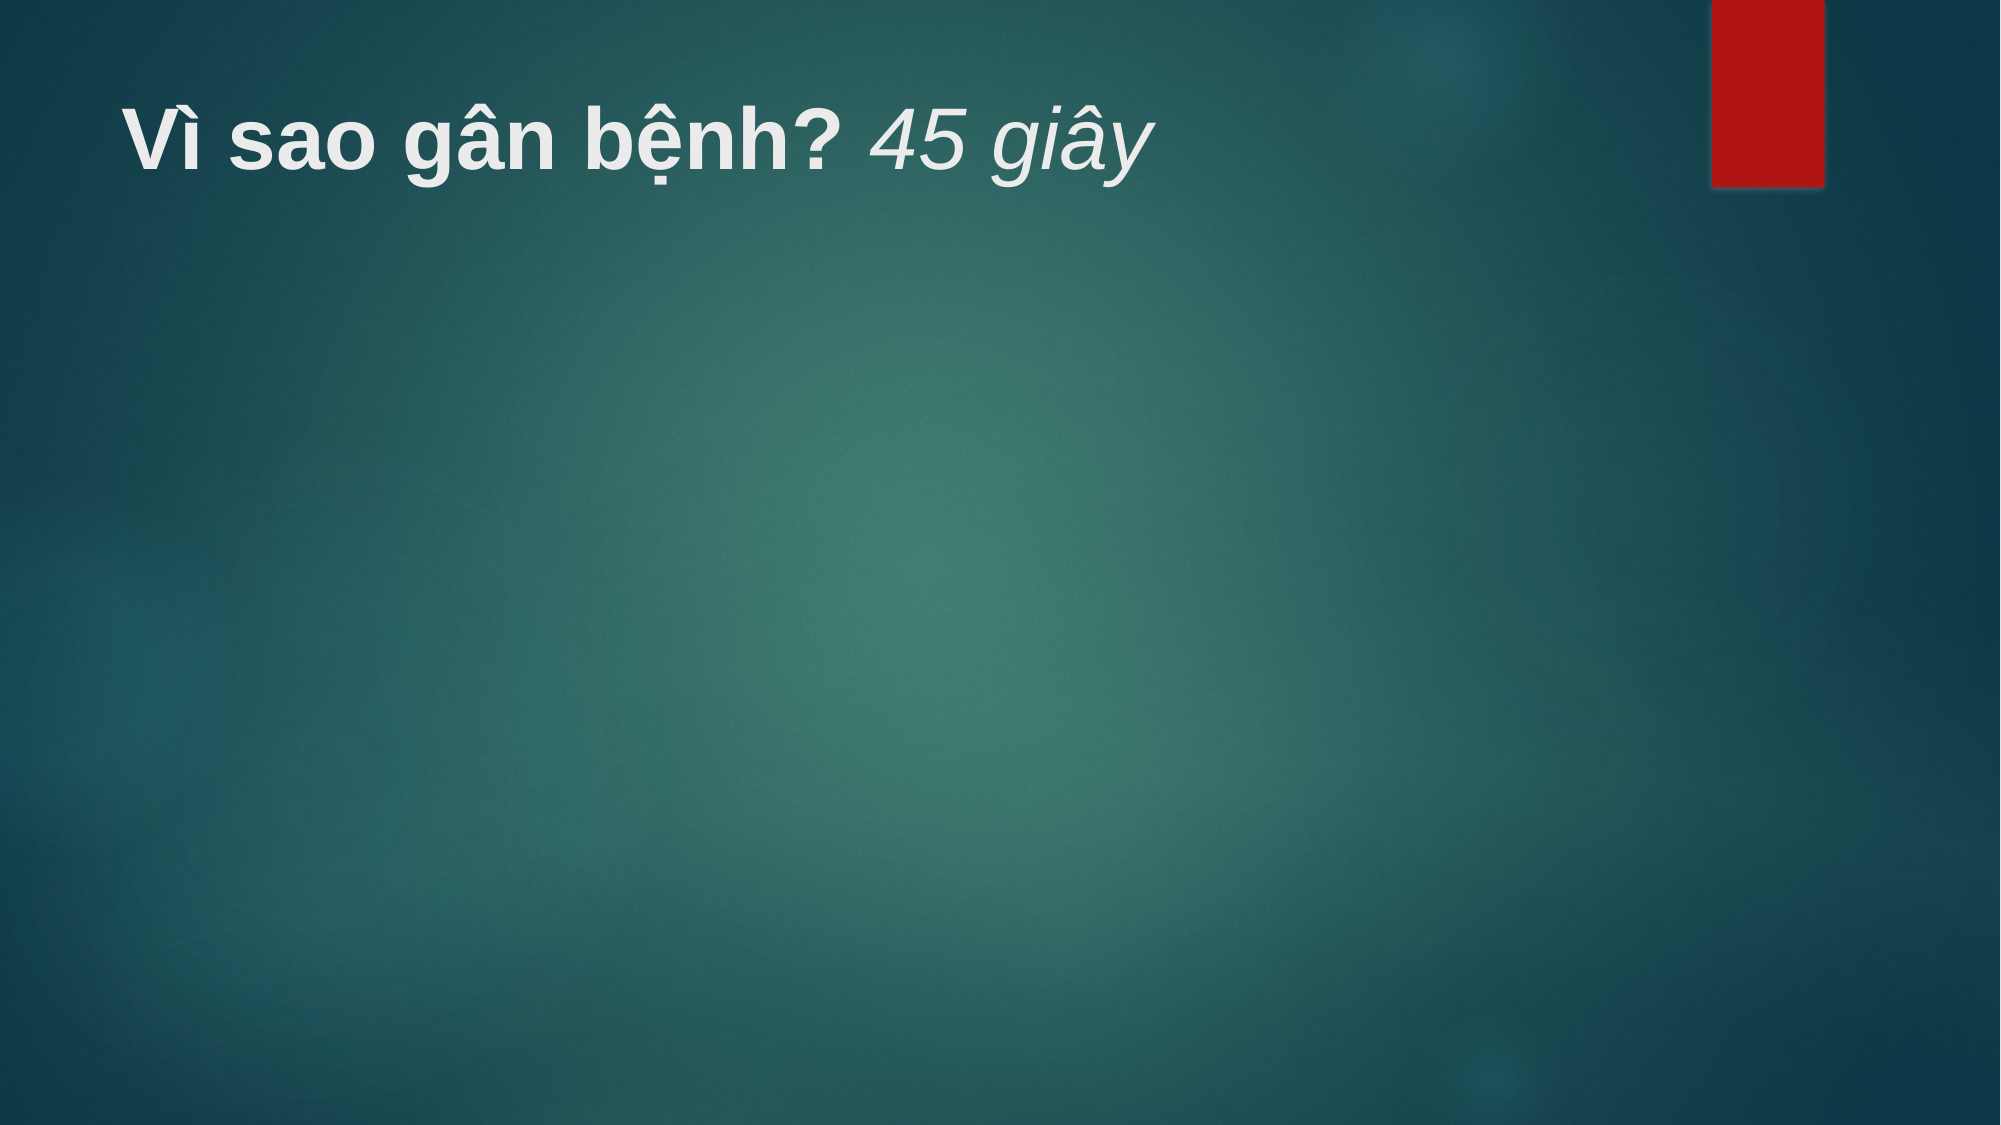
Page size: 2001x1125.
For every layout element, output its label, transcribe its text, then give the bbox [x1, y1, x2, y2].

picture [0, 0, 2001, 1125]
title Vì sao gân bệnh? 45 giây [106, 74, 1649, 304]
